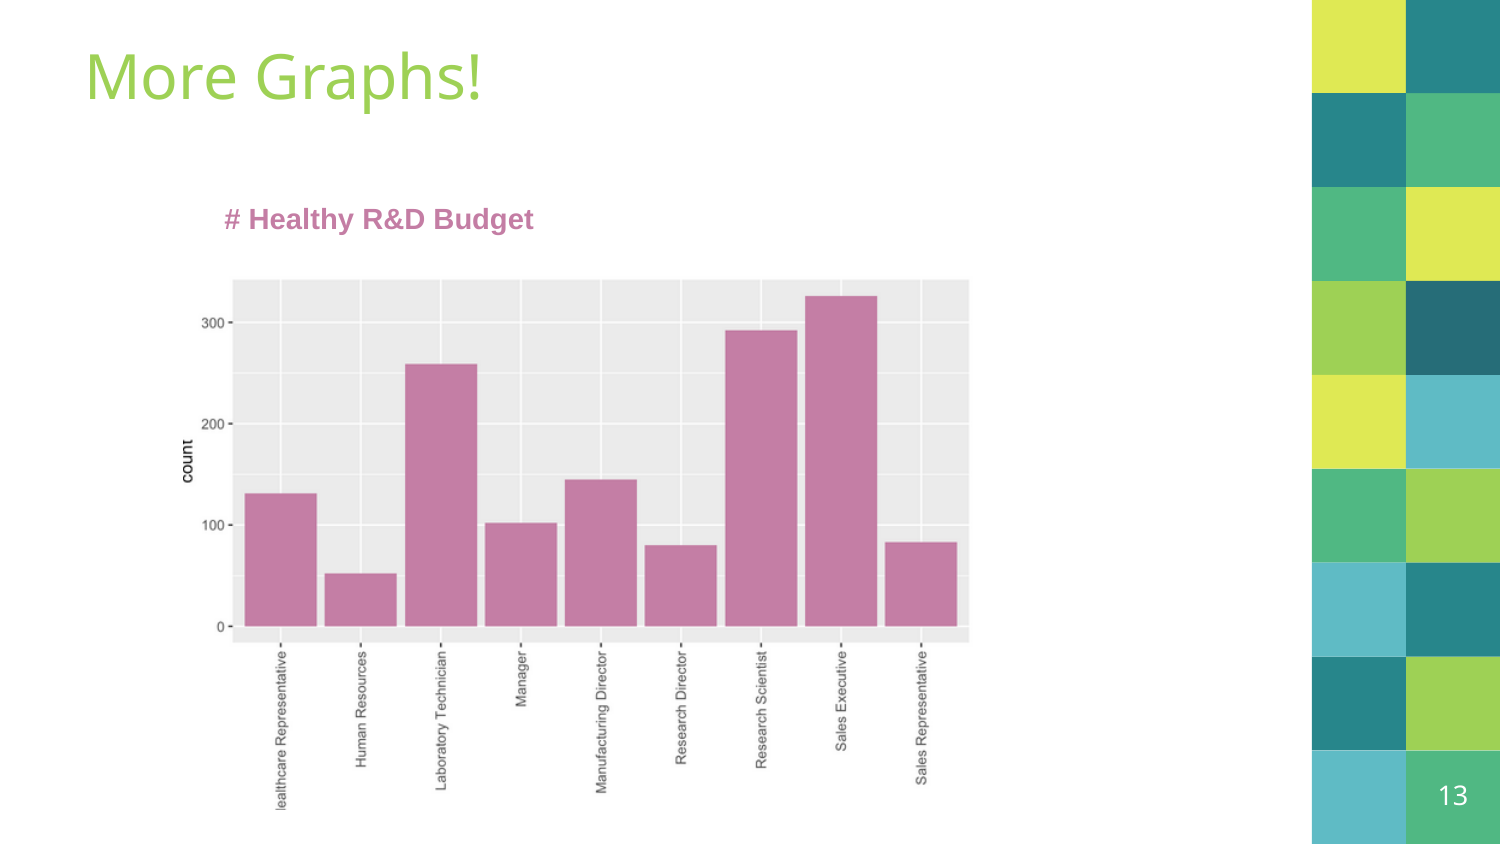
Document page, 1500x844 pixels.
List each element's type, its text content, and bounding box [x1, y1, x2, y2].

text_box # Healthy R&D Budget [209, 193, 687, 243]
picture [182, 266, 1008, 810]
title More Graphs! [69, 0, 1121, 128]
slide_number 13 [1405, 749, 1500, 844]
